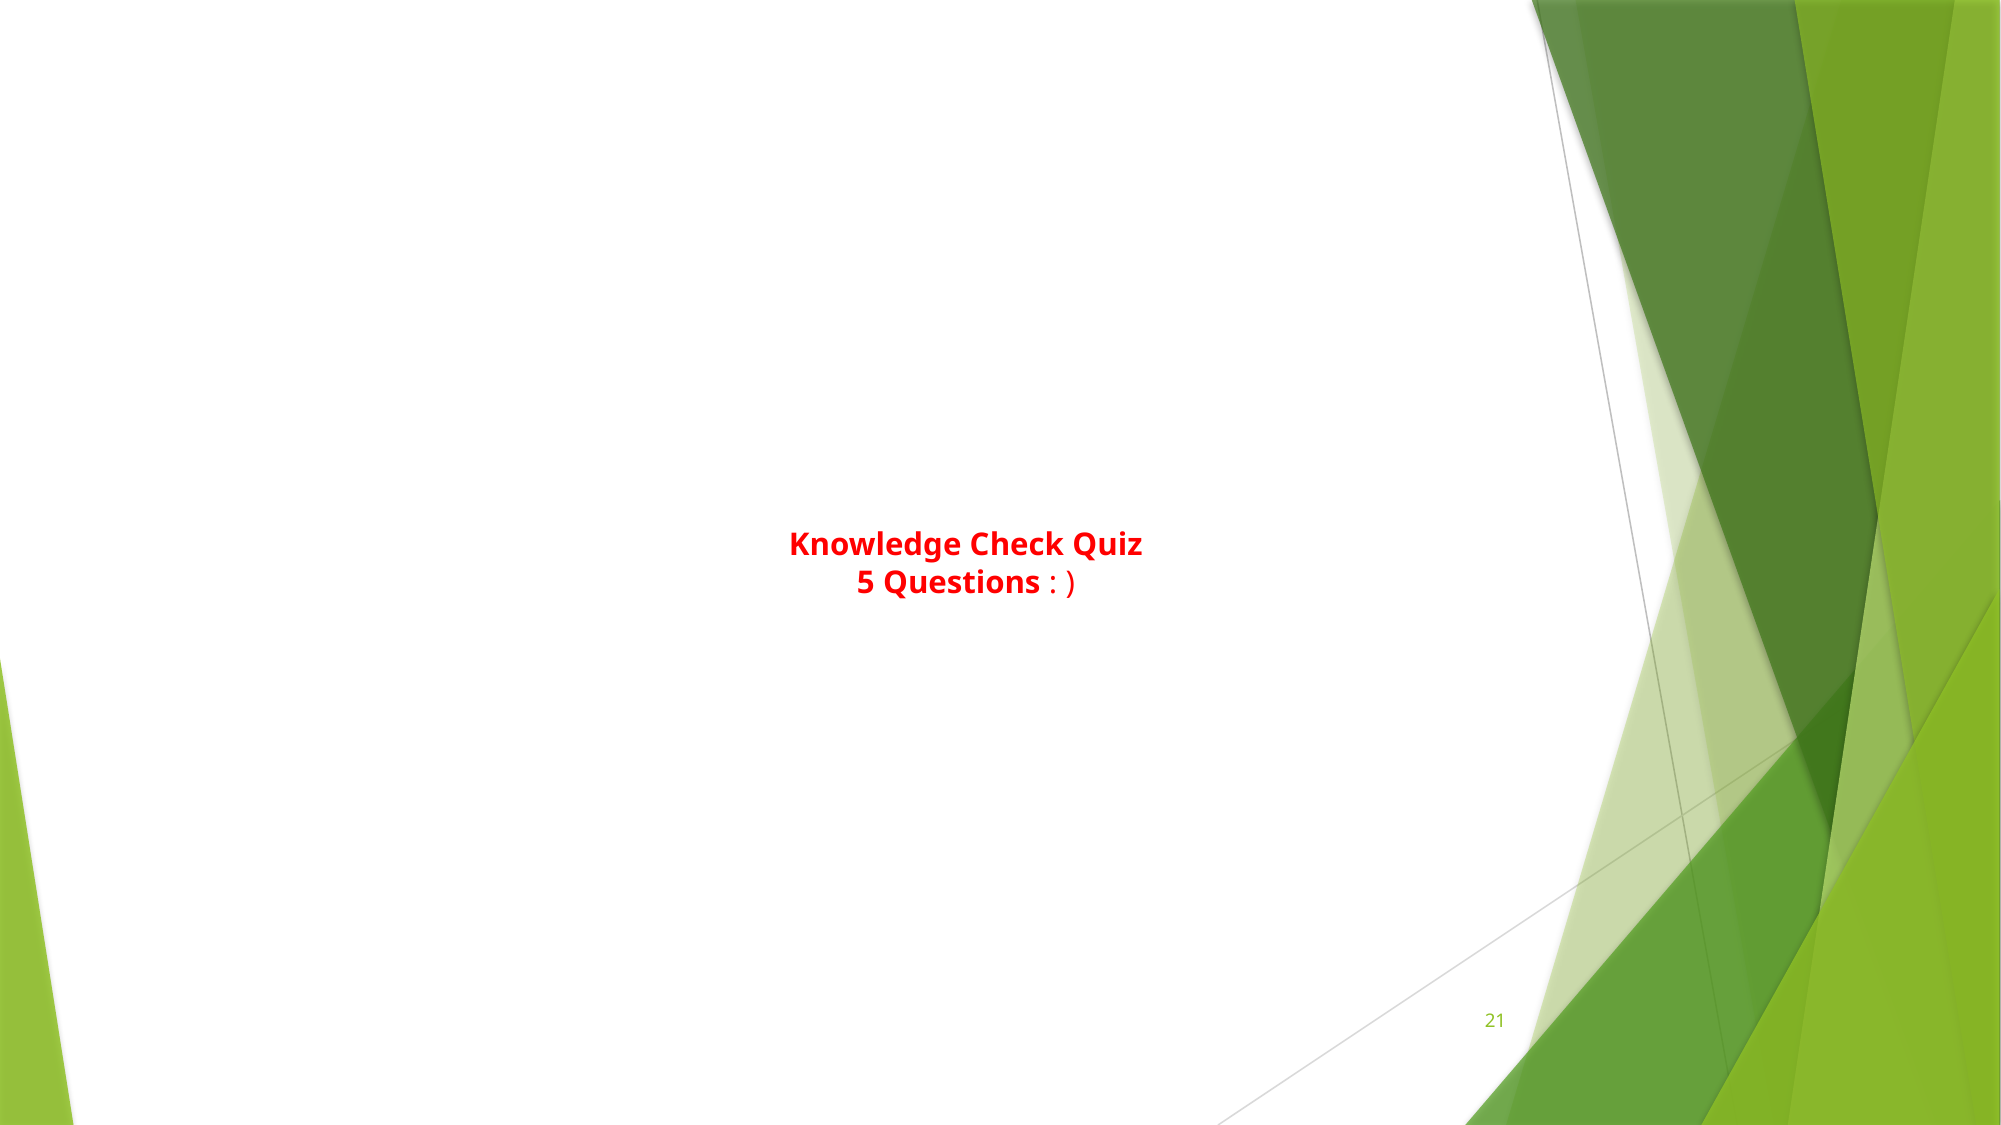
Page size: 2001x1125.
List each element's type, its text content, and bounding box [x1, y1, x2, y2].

text_box Knowledge Check Quiz 5 Questions : ) [789, 524, 1143, 600]
slide_number 21 [1409, 991, 1522, 1051]
